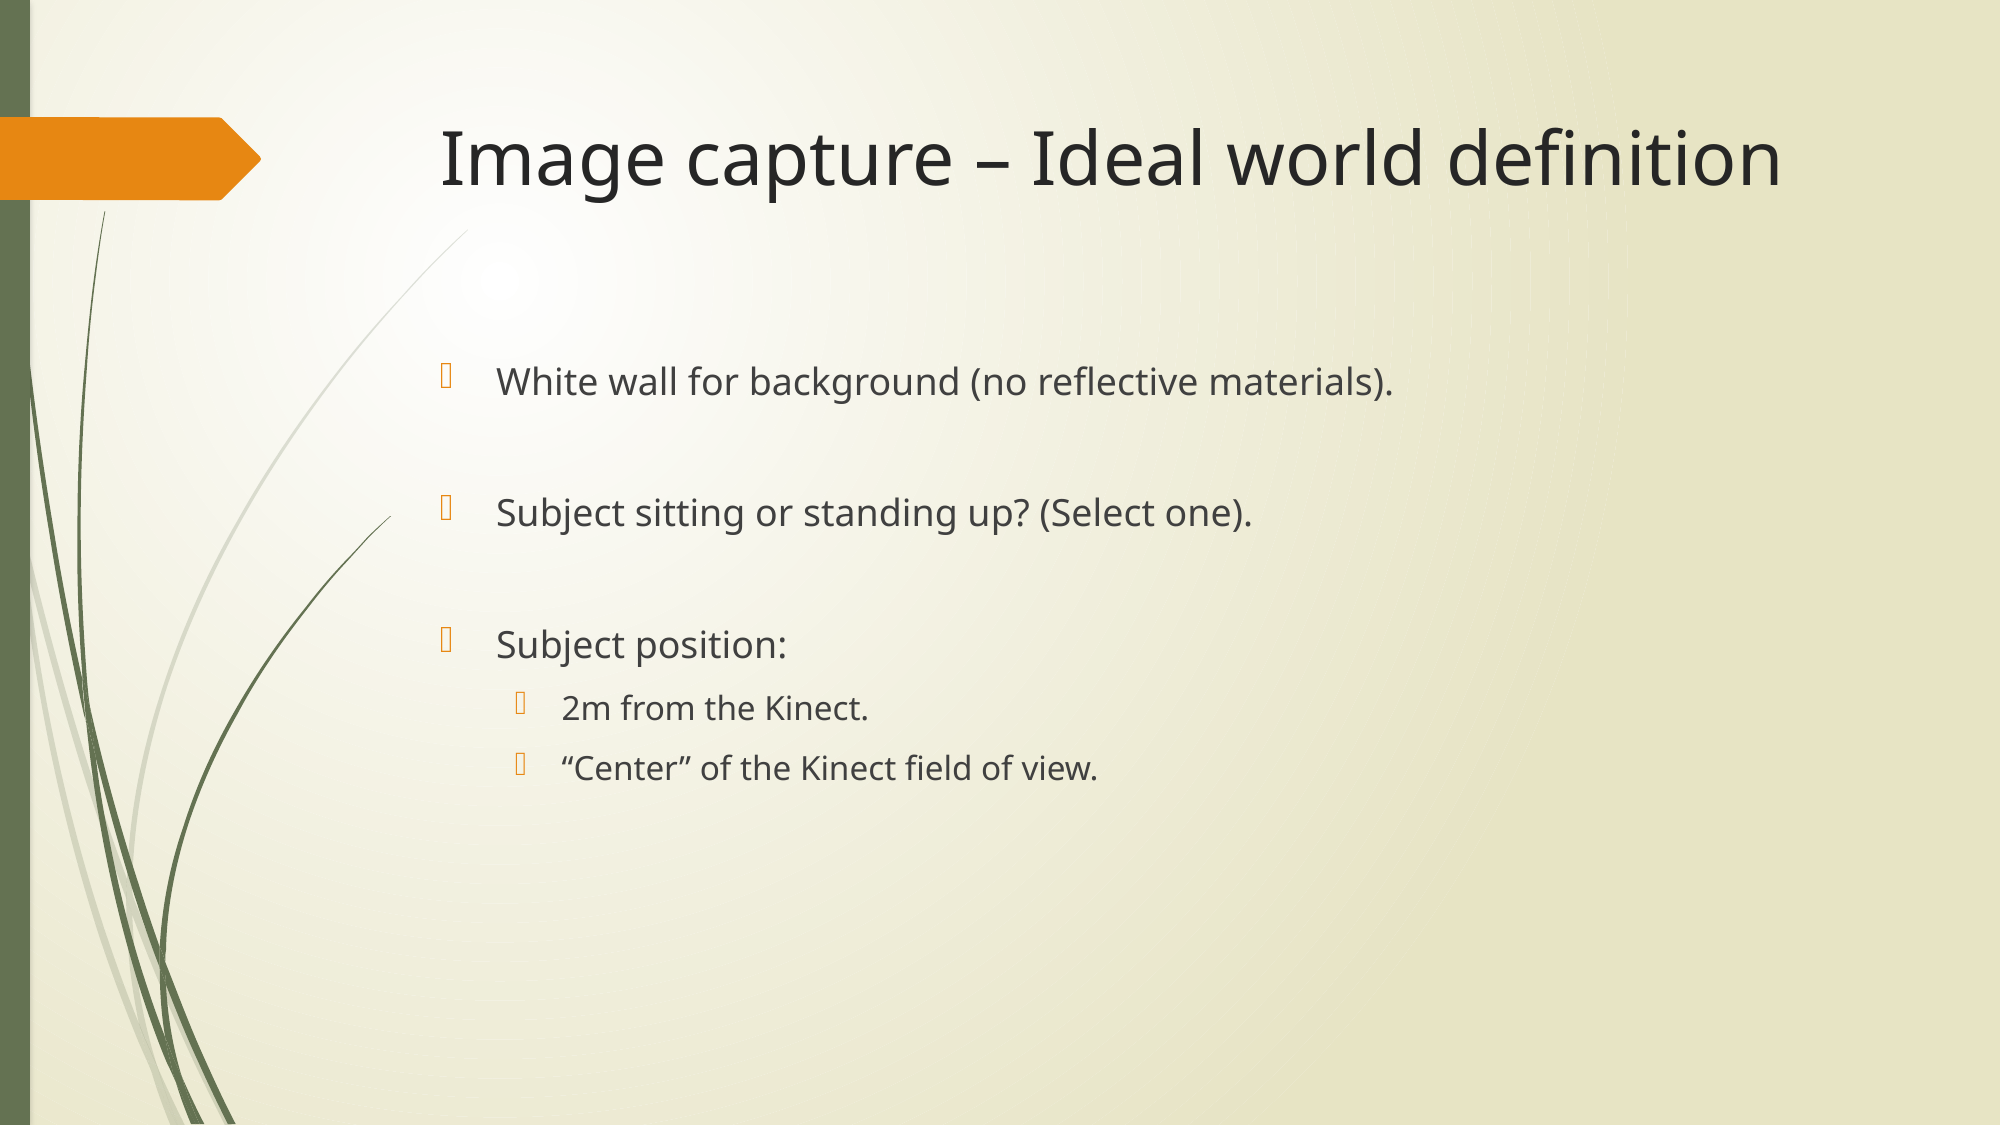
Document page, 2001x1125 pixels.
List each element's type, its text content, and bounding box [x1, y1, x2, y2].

list White wall for background (no reflective materials). Subject sitting or standing up? (Select one). Subject position: 2m from the Kinect. “Center” of the Kinect field of view. [424, 350, 1888, 970]
title Image capture – Ideal world definition [425, 102, 1888, 313]
